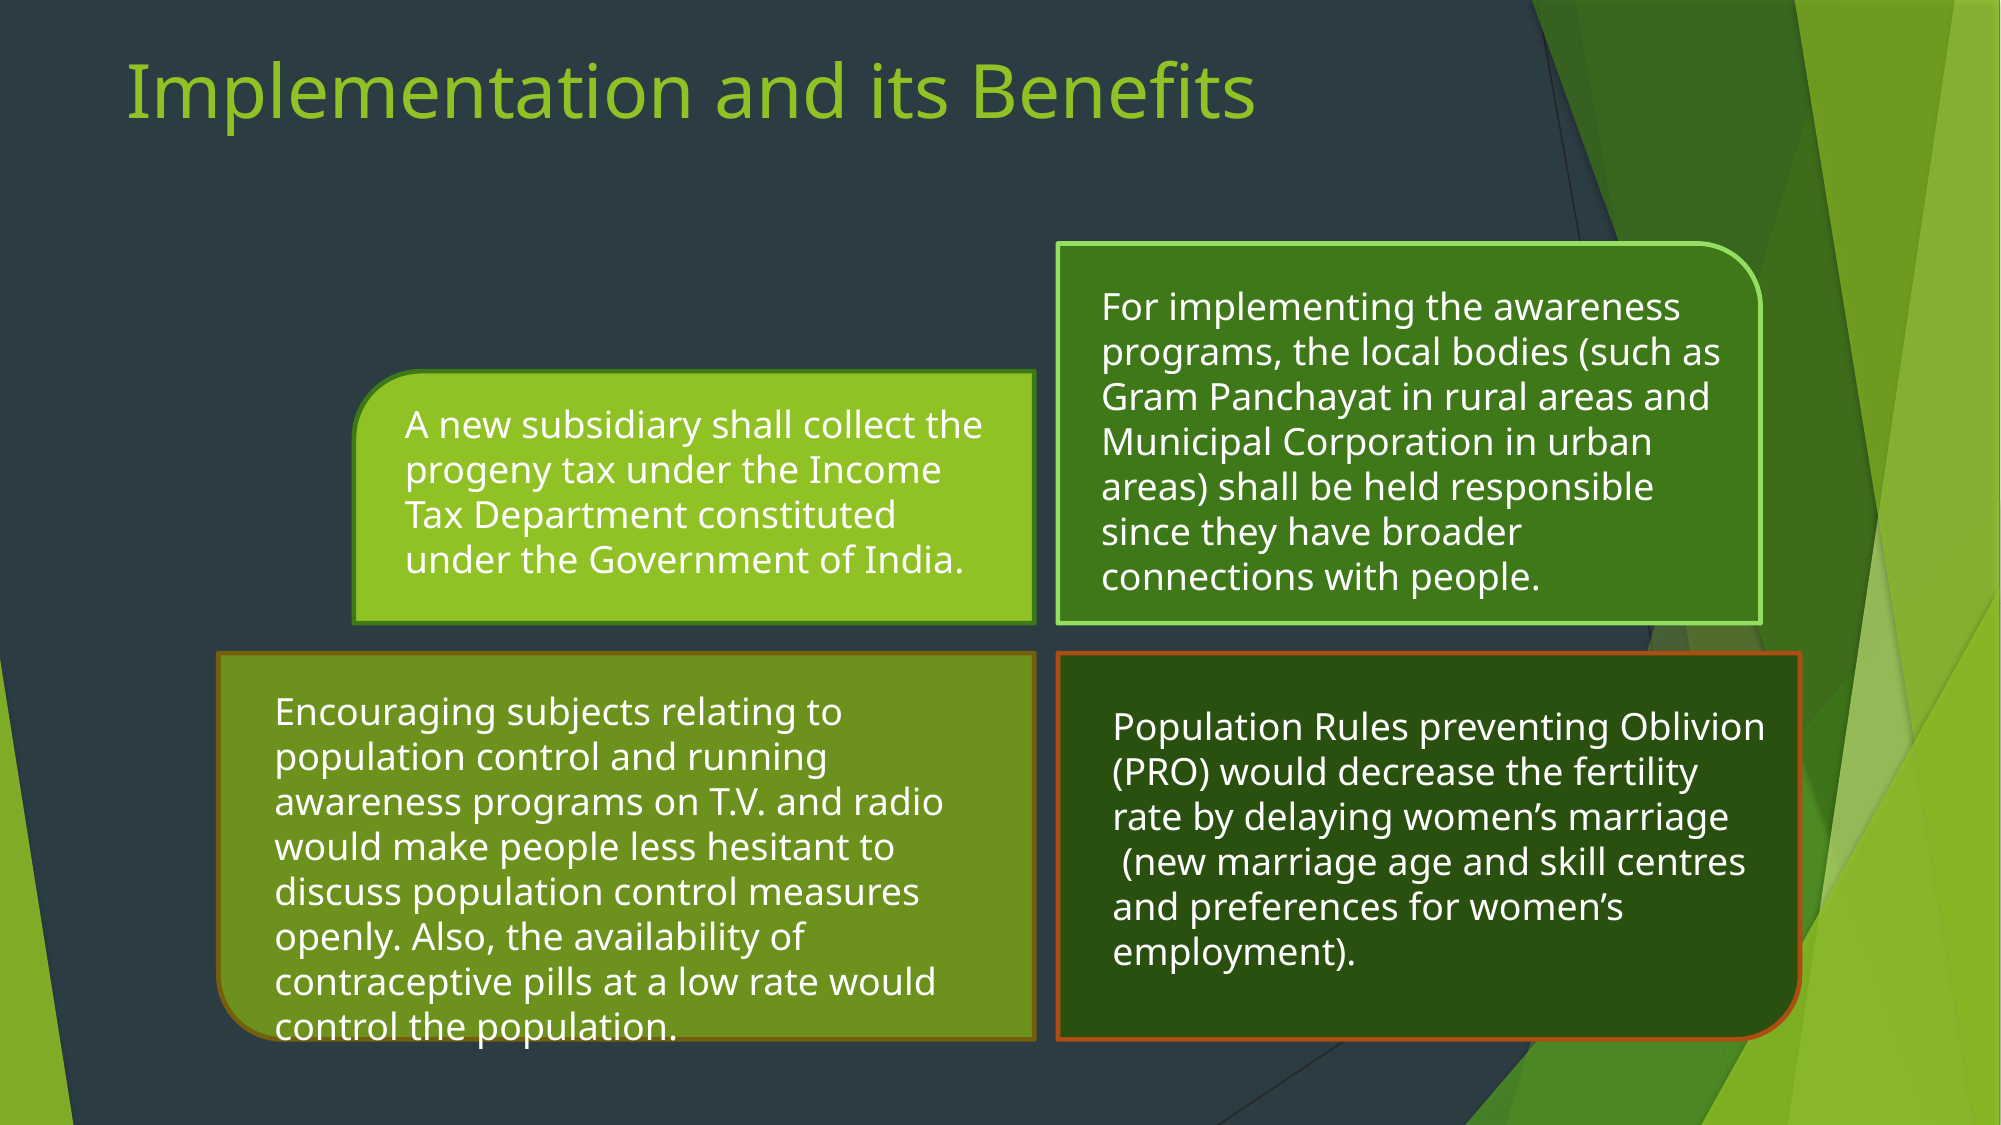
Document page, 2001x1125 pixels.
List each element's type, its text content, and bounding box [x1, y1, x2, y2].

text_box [353, 370, 1035, 640]
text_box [1057, 652, 1801, 1040]
title Implementation and its Benefits [111, 36, 1522, 171]
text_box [1057, 242, 1762, 652]
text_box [217, 652, 1035, 1061]
